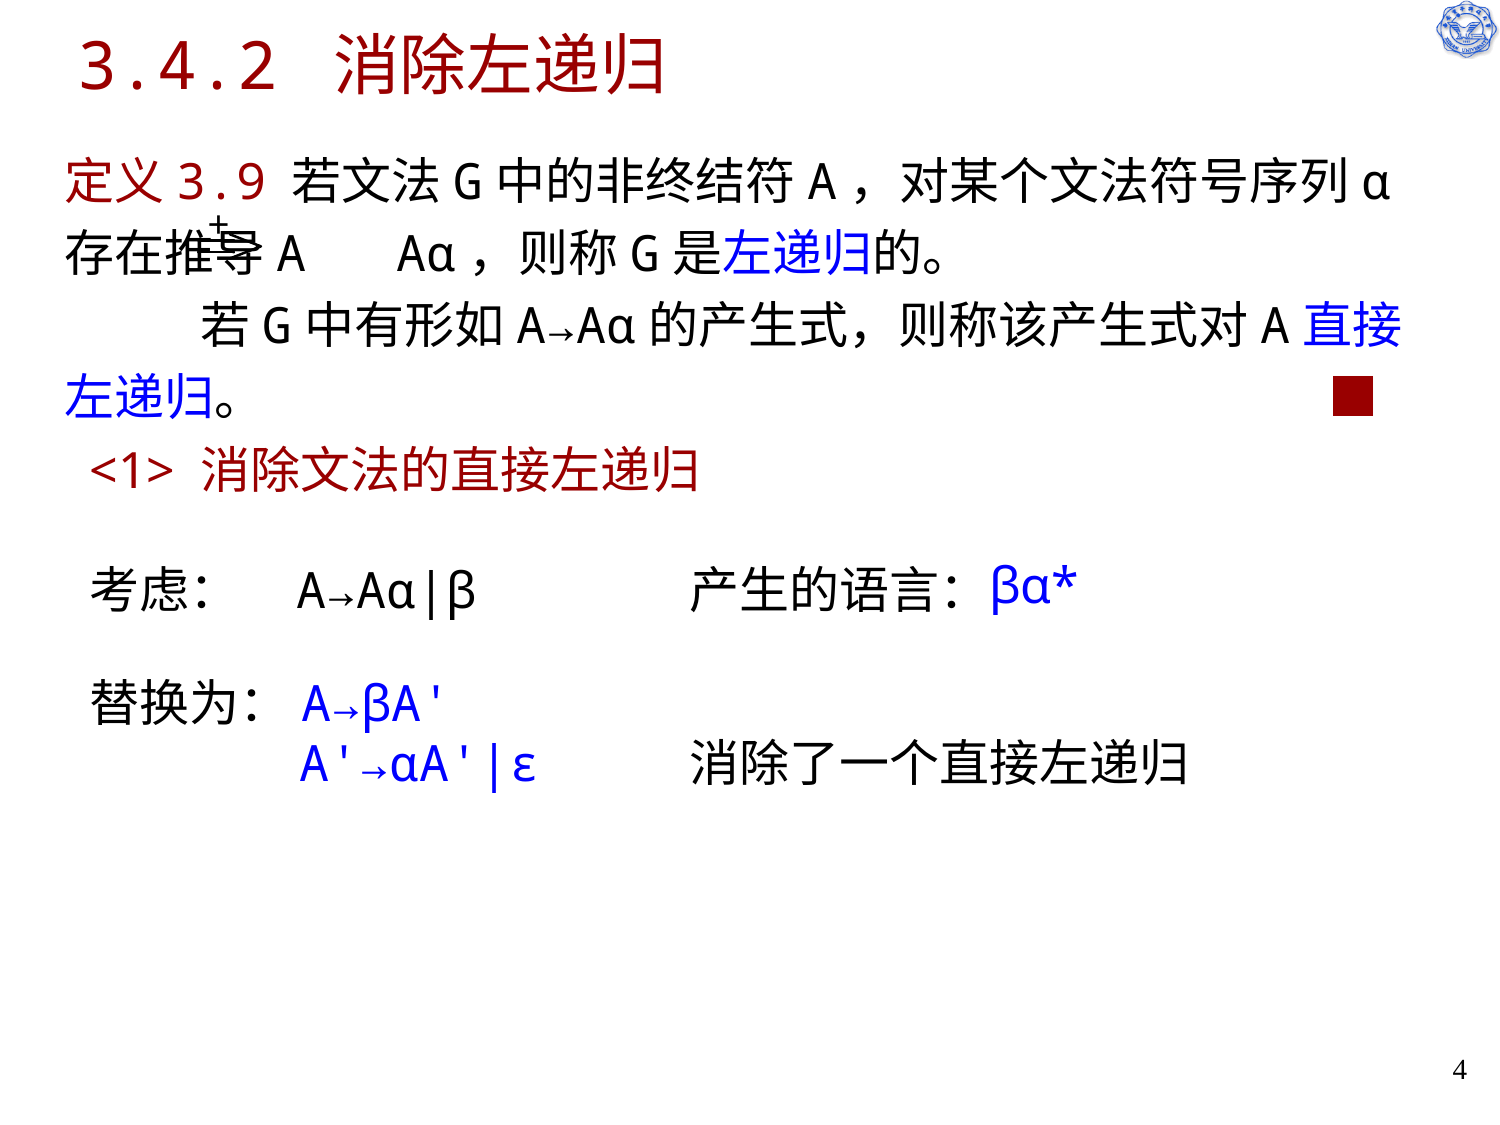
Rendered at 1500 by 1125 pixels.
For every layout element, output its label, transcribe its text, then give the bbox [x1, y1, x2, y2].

slide_number 3 [1169, 1042, 1483, 1118]
text_box 替换为：A→βA' A'→αA'|ε 消除了一个直接左递归 [74, 663, 1275, 799]
text_box βα* [974, 546, 1152, 622]
title 3.4.2 消除左递归 [62, 24, 750, 100]
text_box 定义3.9 若文法G中的非终结符A，对某个文法符号序列α存在推导A Aα，则称G是左递归的。 若G中有形如A→Aα的产生式，则称该产生式对A直接左递归。 ■ [50, 130, 1425, 433]
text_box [194, 196, 265, 262]
text_box <1> 消除文法的直接左递归 考虑： A→Aα|β 产生的语言： [74, 430, 1069, 626]
picture [1435, 0, 1500, 59]
